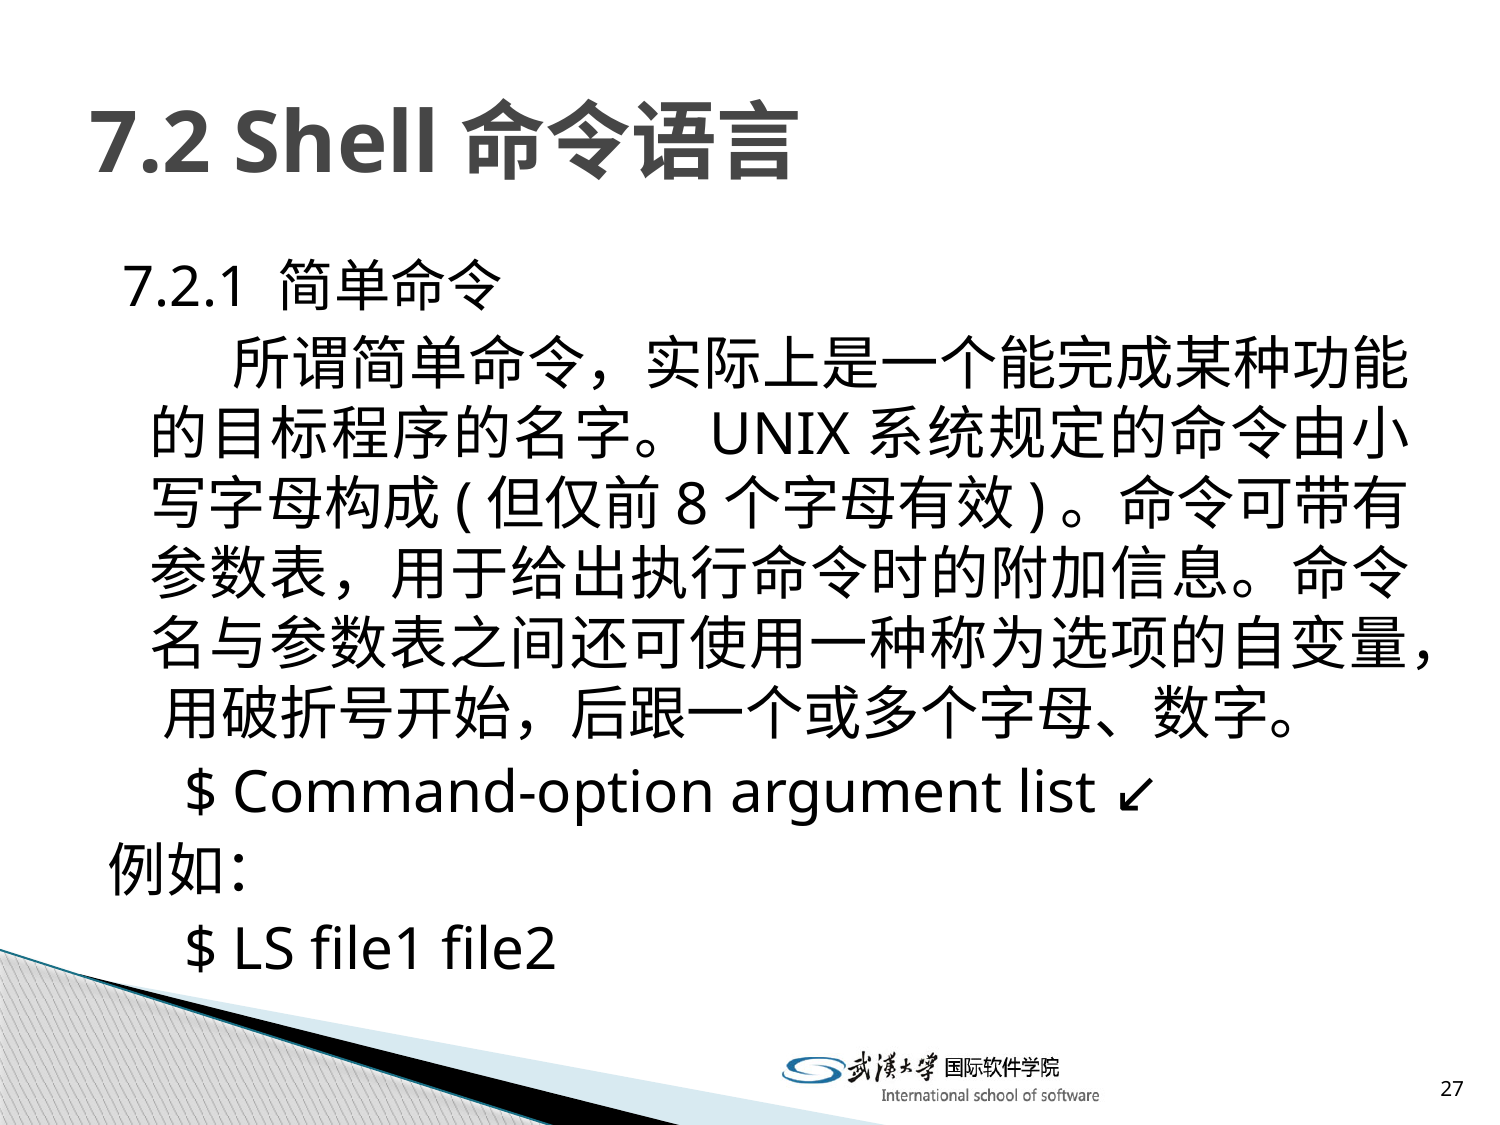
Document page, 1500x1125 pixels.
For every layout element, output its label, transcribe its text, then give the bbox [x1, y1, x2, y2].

title 7.2 Shell命令语言 [75, 45, 1425, 233]
slide_number 27 [1418, 1051, 1479, 1112]
list 7.2.1 简单命令 所谓简单命令，实际上是一个能完成某种功能的目标程序的名字。UNIX系统规定的命令由小写字母构成(但仅前8个字母有效)。命令可带有参数表，用于给出执行命令时的附加信息。命令名与参数表之间还可使用一种称为选项的自变量， 用破折号开始，后跟一个或多个字母、数字。 $ Command-option argument list ↙ 例如： $ LS file1 file2 [74, 242, 1426, 986]
picture [773, 1046, 1117, 1103]
